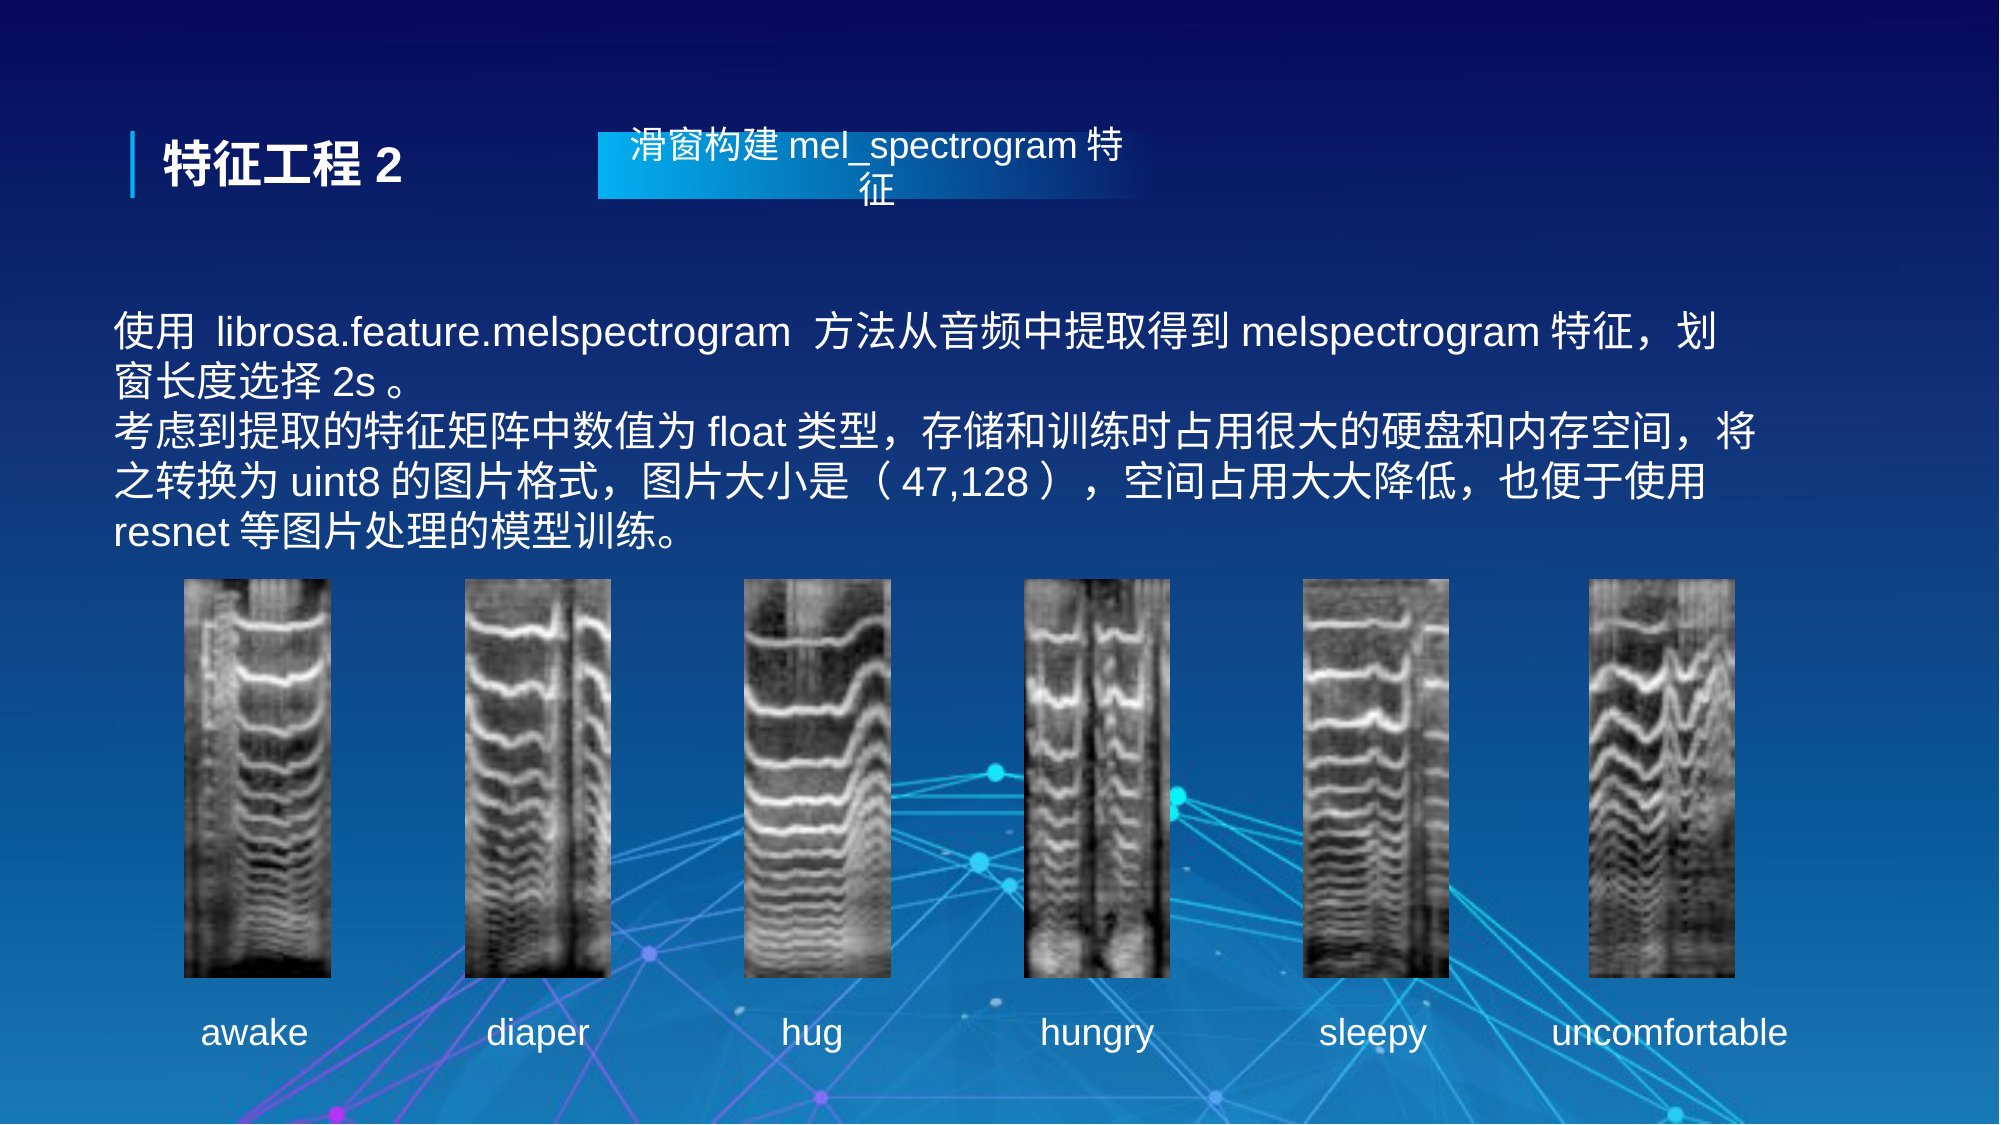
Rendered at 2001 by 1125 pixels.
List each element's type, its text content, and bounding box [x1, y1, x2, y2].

text_box diaper [471, 1001, 604, 1060]
text_box hungry [1025, 1001, 1169, 1060]
text_box awake [185, 1001, 323, 1060]
picture [0, 0, 1999, 1124]
text_box hug [766, 1001, 858, 1060]
text_box 使用 librosa.feature.melspectrogram 方法从音频中提取得到melspectrogram特征，划窗长度选择2s。 考虑到提取的特征矩阵中数值为float类型，存储和训练时占用很大的硬盘和内存空间，将之转换为uint8的图片格式，图片大小是（47,128），空间占用大大降低，也便于使用resnet等图片处理的模型训练。 [98, 297, 1772, 582]
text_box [132, 124, 1157, 199]
text_box uncomfortable [1536, 1001, 1803, 1060]
text_box sleepy [1304, 1001, 1441, 1060]
